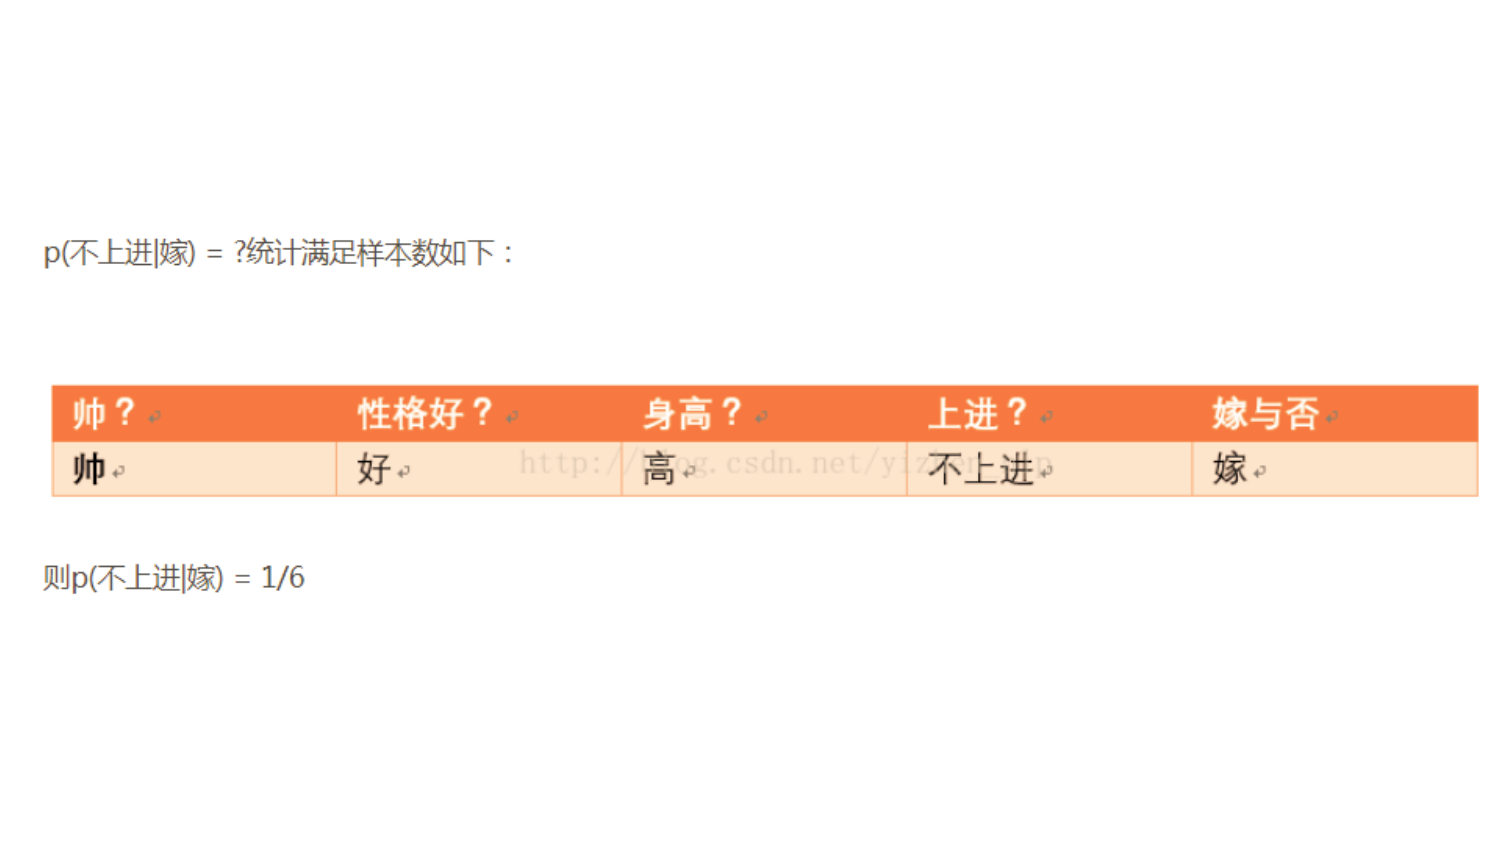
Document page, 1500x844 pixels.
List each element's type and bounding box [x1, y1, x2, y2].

picture [17, 202, 1483, 641]
